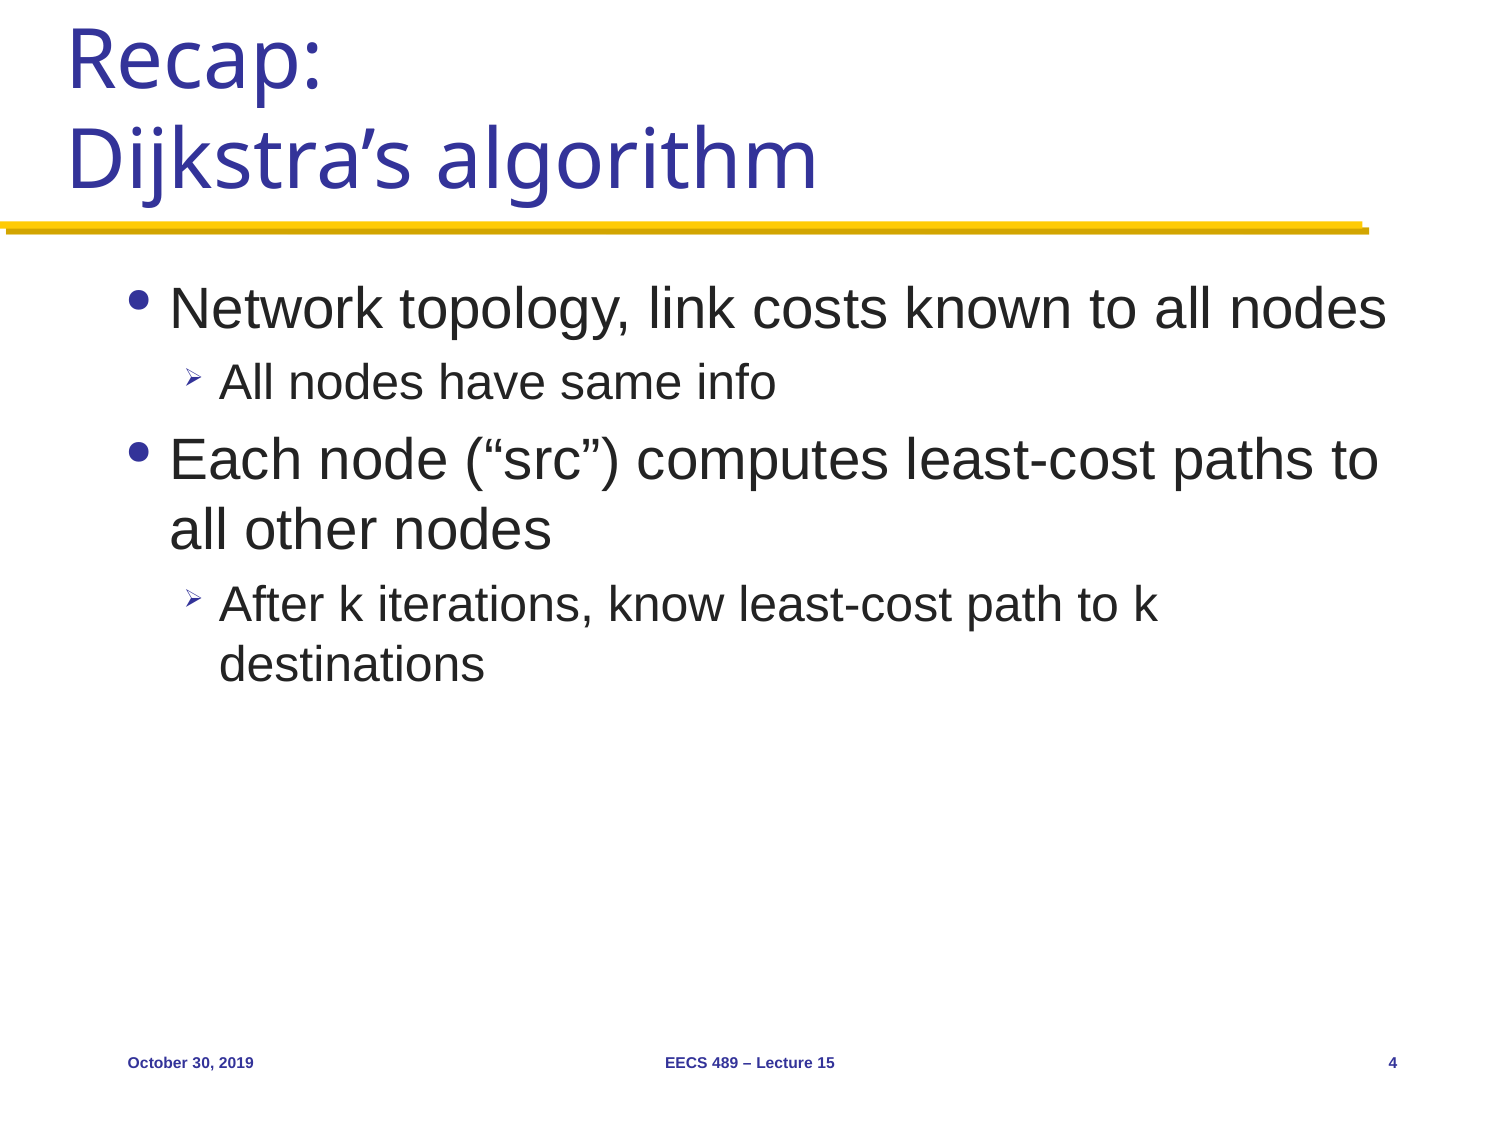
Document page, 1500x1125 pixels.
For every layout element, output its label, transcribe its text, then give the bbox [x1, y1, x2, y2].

slide_number 4 [1312, 1024, 1413, 1101]
title Recap: Dijkstra’s algorithm [49, 24, 1451, 213]
list Network topology, link costs known to all nodes All nodes have same info Each node (“src”) computes least-cost paths to all other nodes After k iterations, know least-cost path to k destinations [112, 262, 1413, 988]
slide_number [112, 1024, 426, 1101]
footer EECS 489 – Lecture 15 [512, 1024, 988, 1101]
